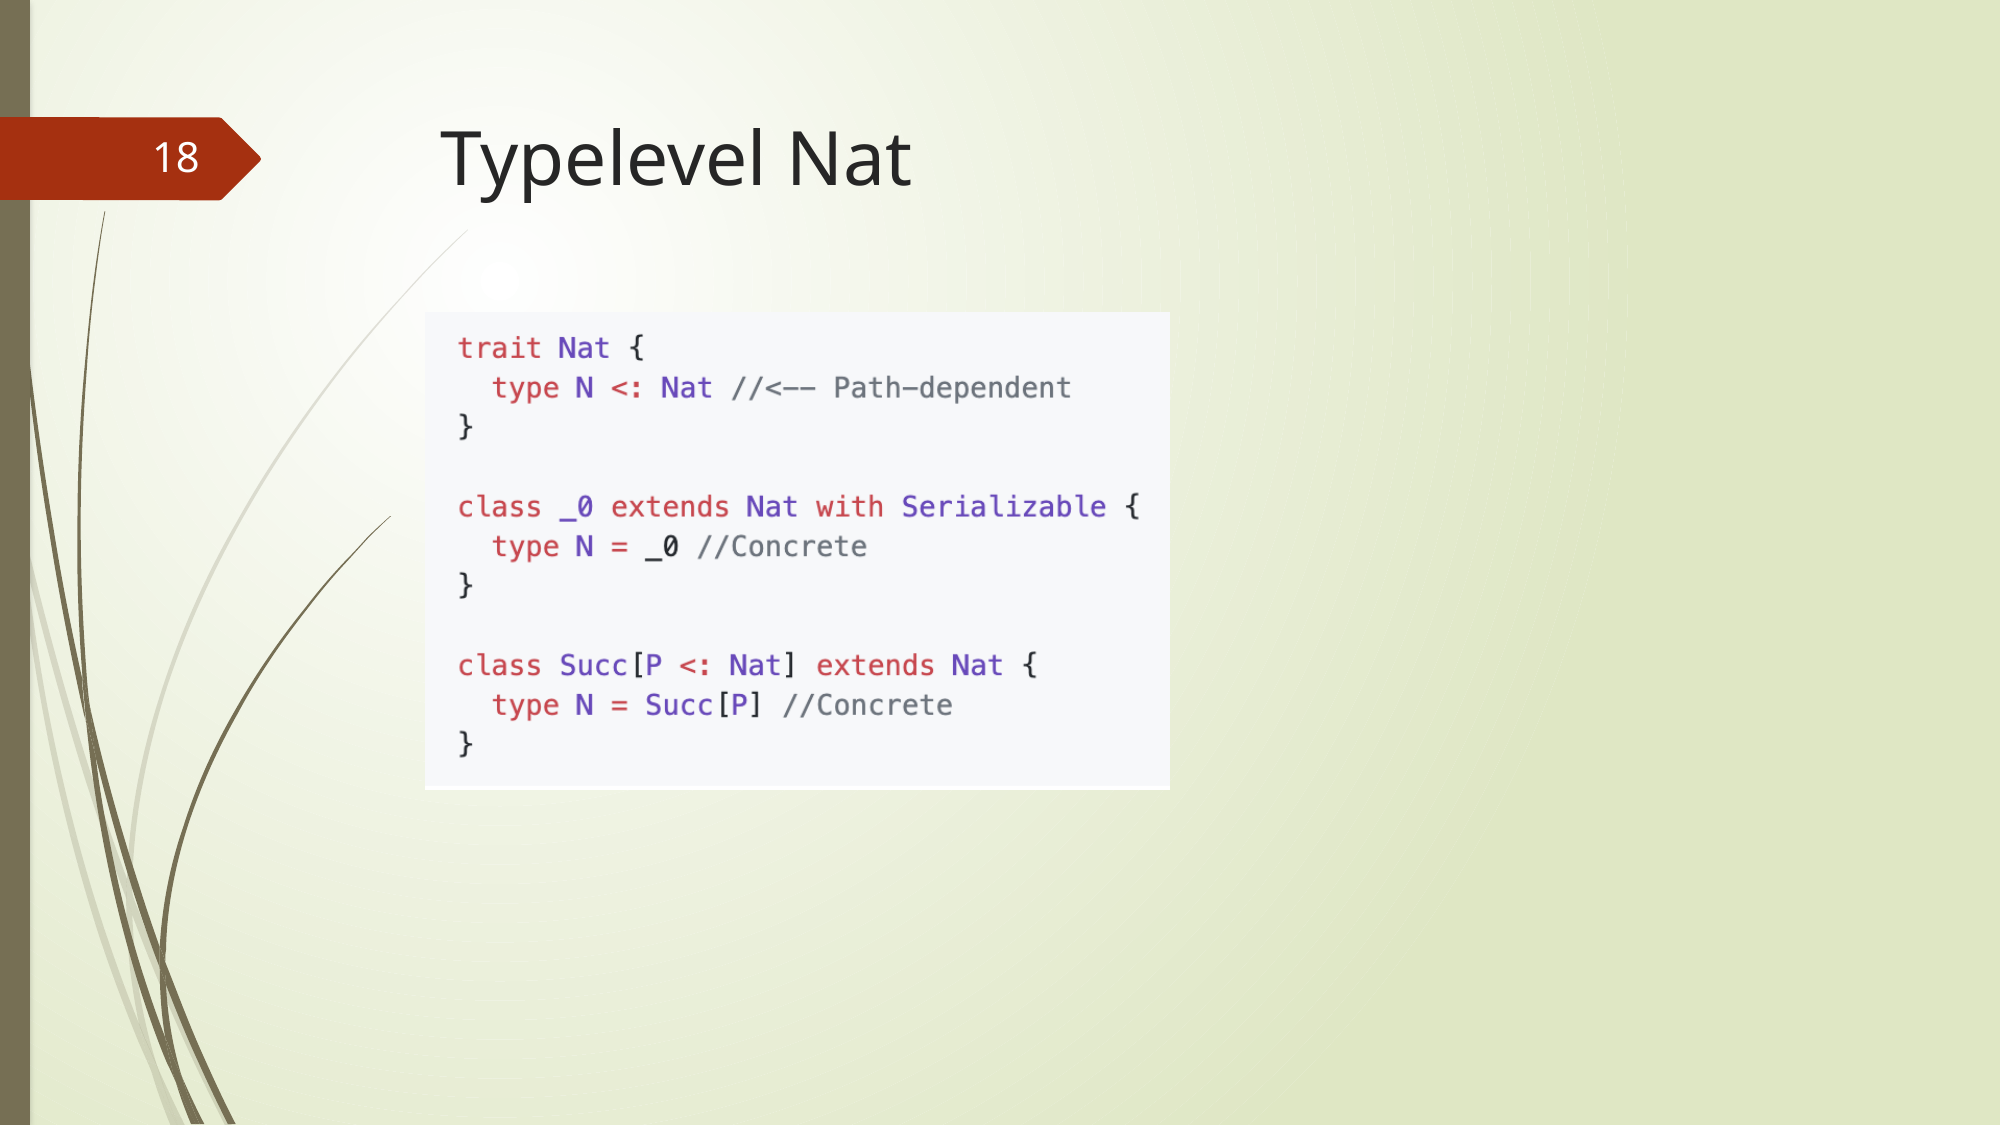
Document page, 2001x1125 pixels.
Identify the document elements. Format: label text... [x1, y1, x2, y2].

title Typelevel Nat [425, 102, 1888, 313]
picture [425, 312, 1170, 790]
slide_number 17 [87, 129, 216, 190]
